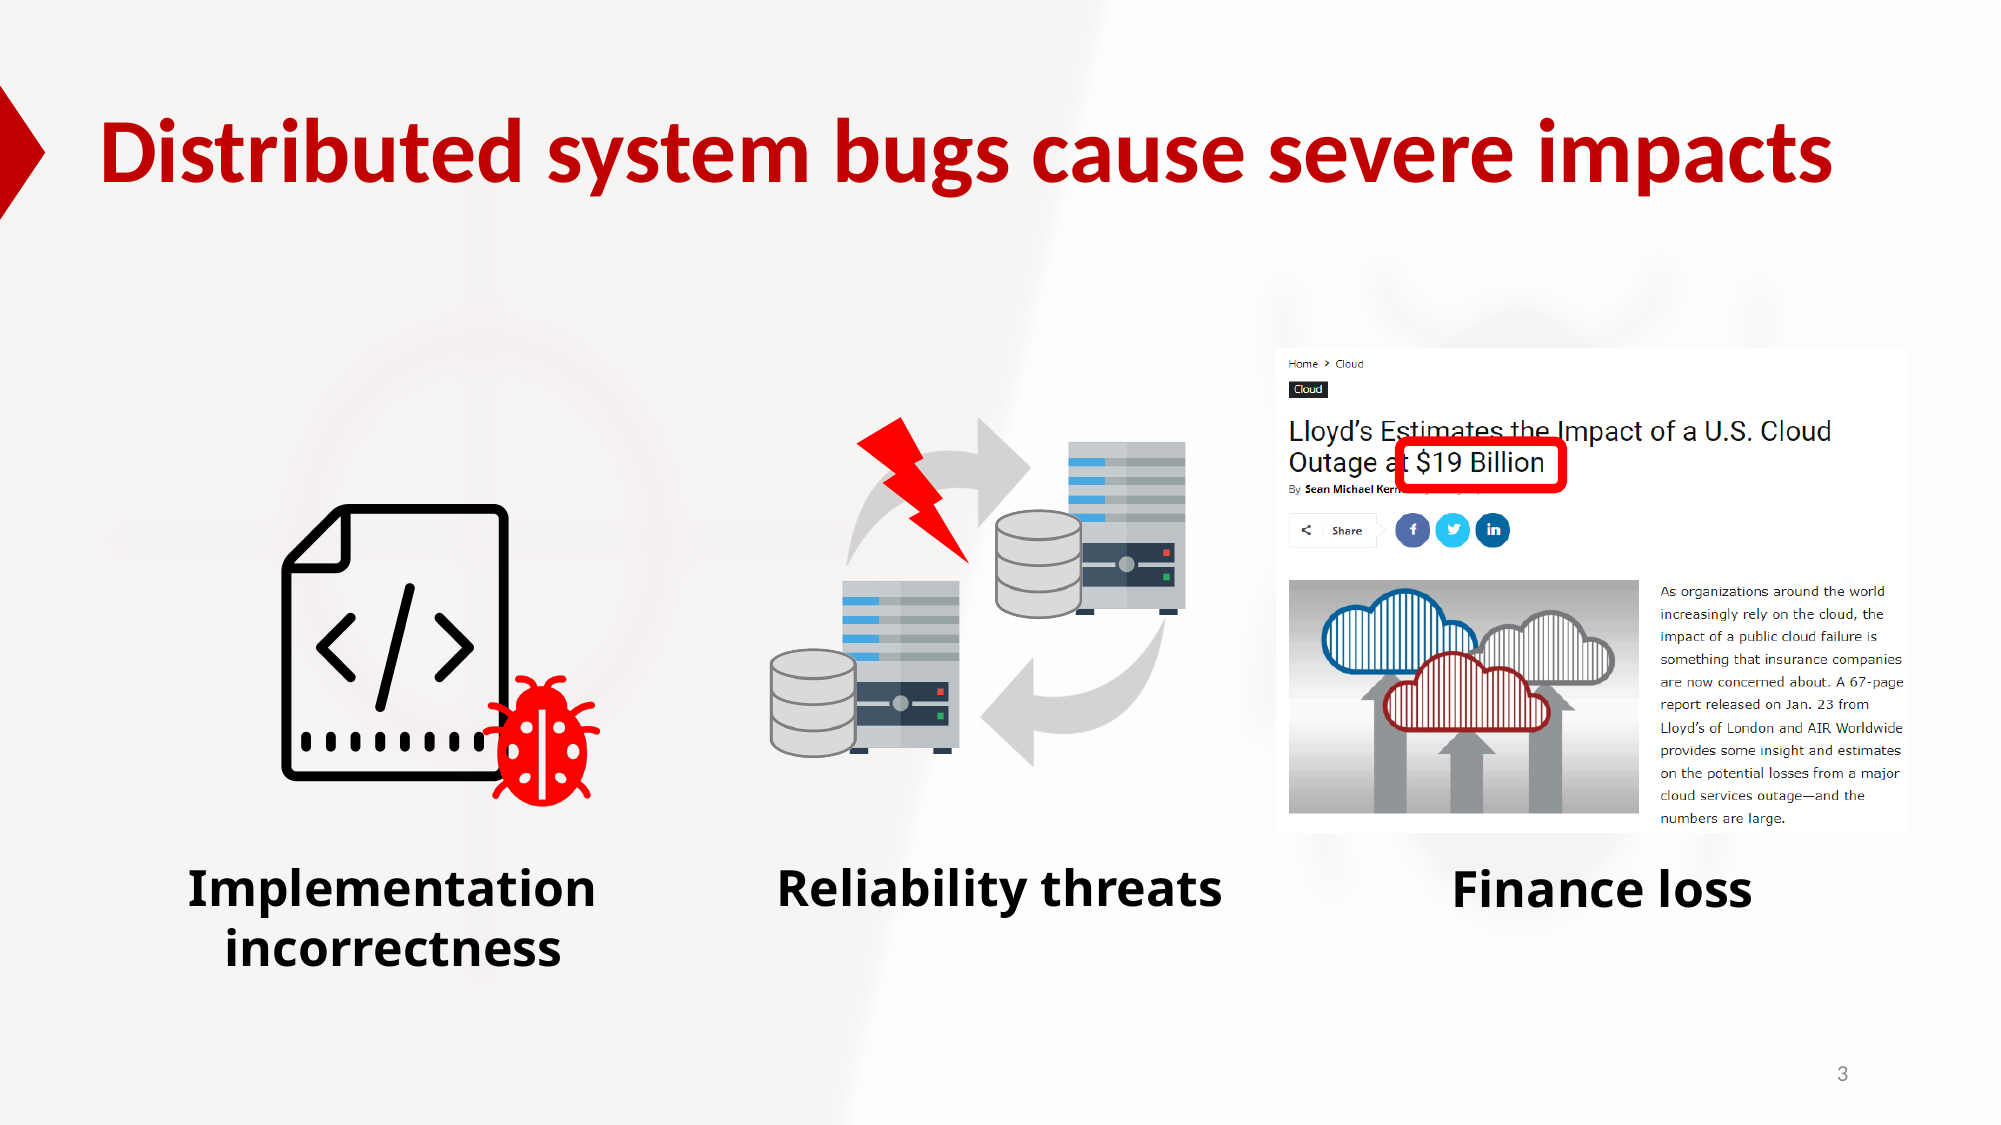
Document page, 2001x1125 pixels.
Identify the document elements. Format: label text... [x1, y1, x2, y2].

text_box Finance loss [1407, 849, 1798, 925]
text_box Reliability threats [750, 849, 1250, 924]
text_box Implementation incorrectness [84, 849, 703, 984]
picture [232, 484, 625, 825]
slide_number 3 [1413, 1042, 1864, 1103]
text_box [755, 417, 1218, 767]
picture [1276, 348, 1908, 833]
title Distributed system bugs cause severe impacts [84, 43, 1937, 262]
